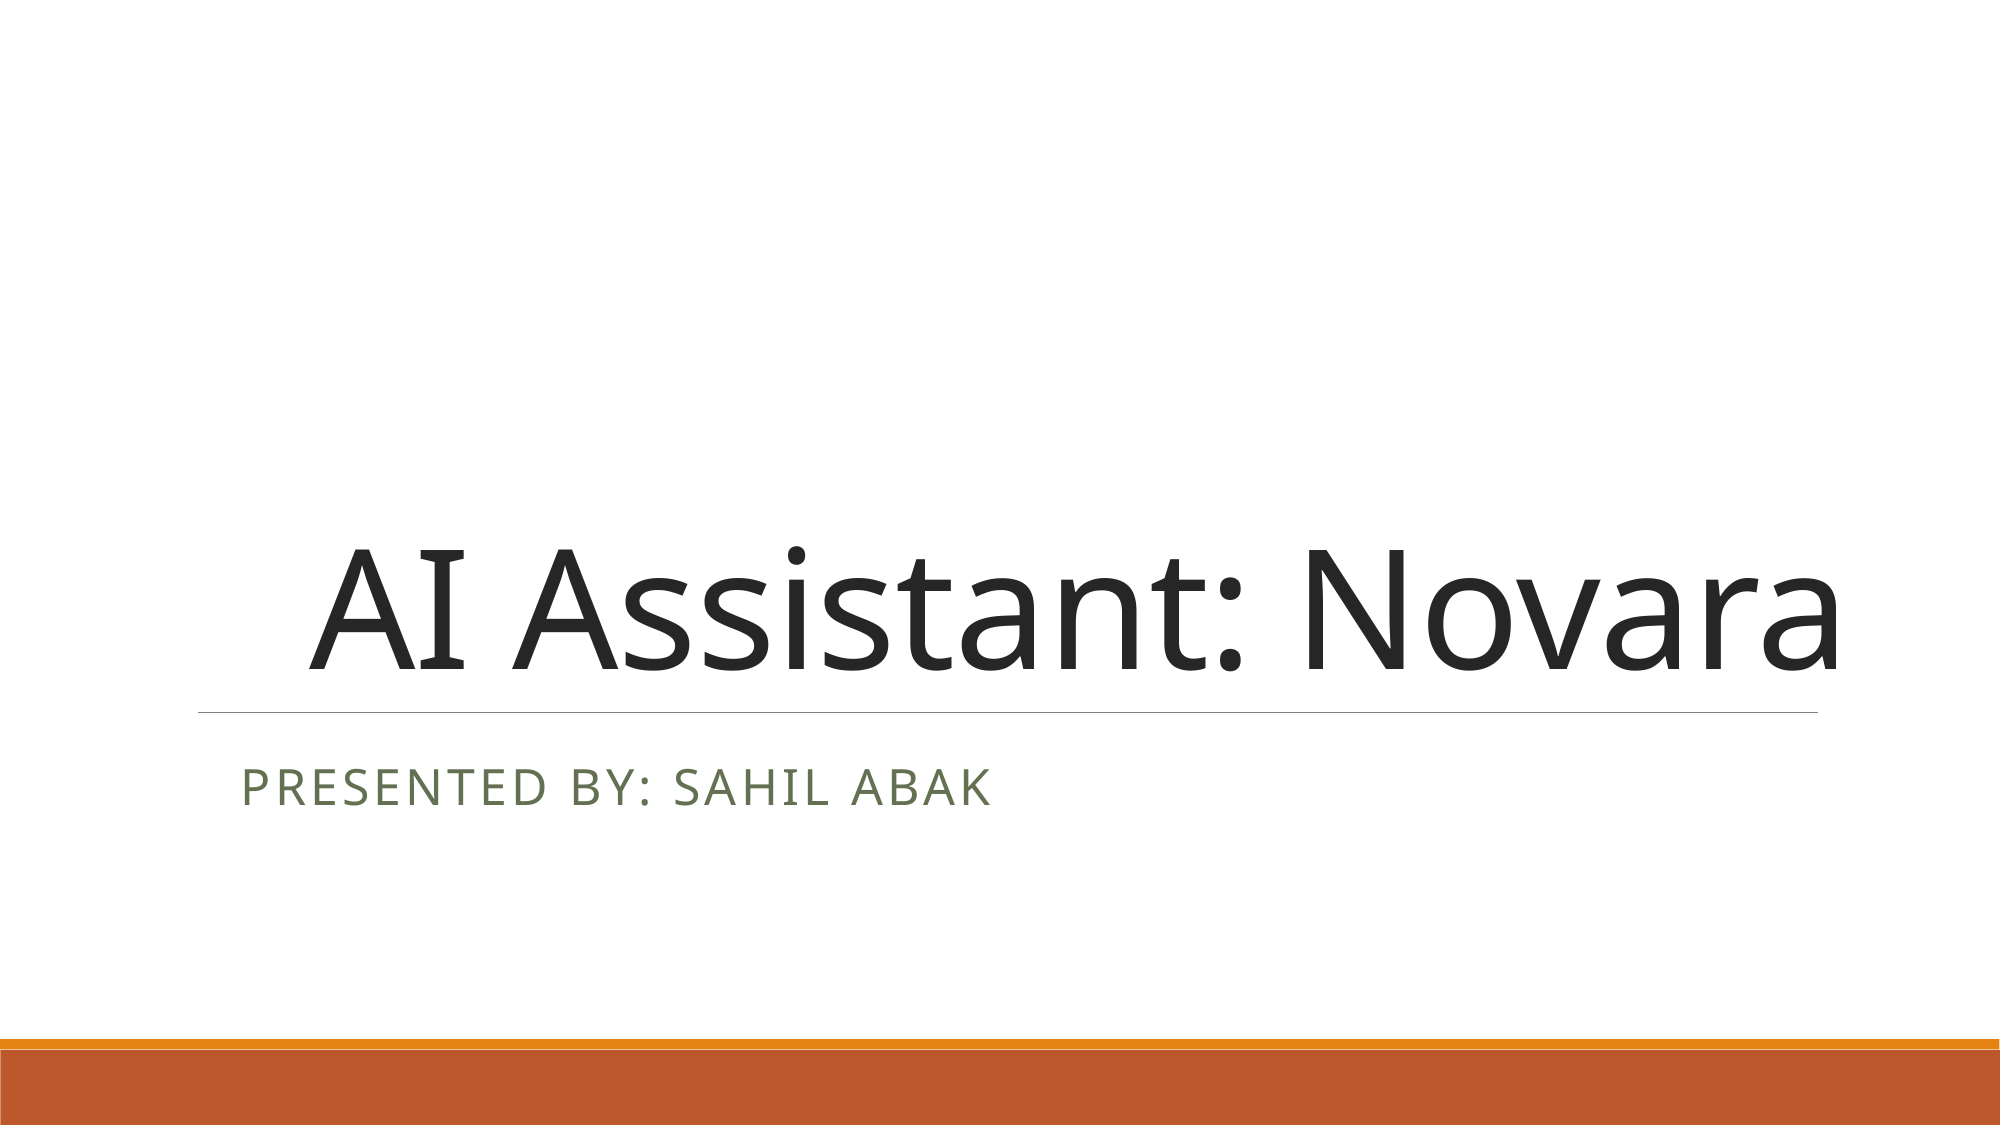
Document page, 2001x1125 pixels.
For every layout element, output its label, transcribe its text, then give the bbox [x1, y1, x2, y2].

subtitle Presented By: Sahil Abak [225, 755, 1876, 943]
title AI Assistant: Novara [294, 126, 1945, 712]
